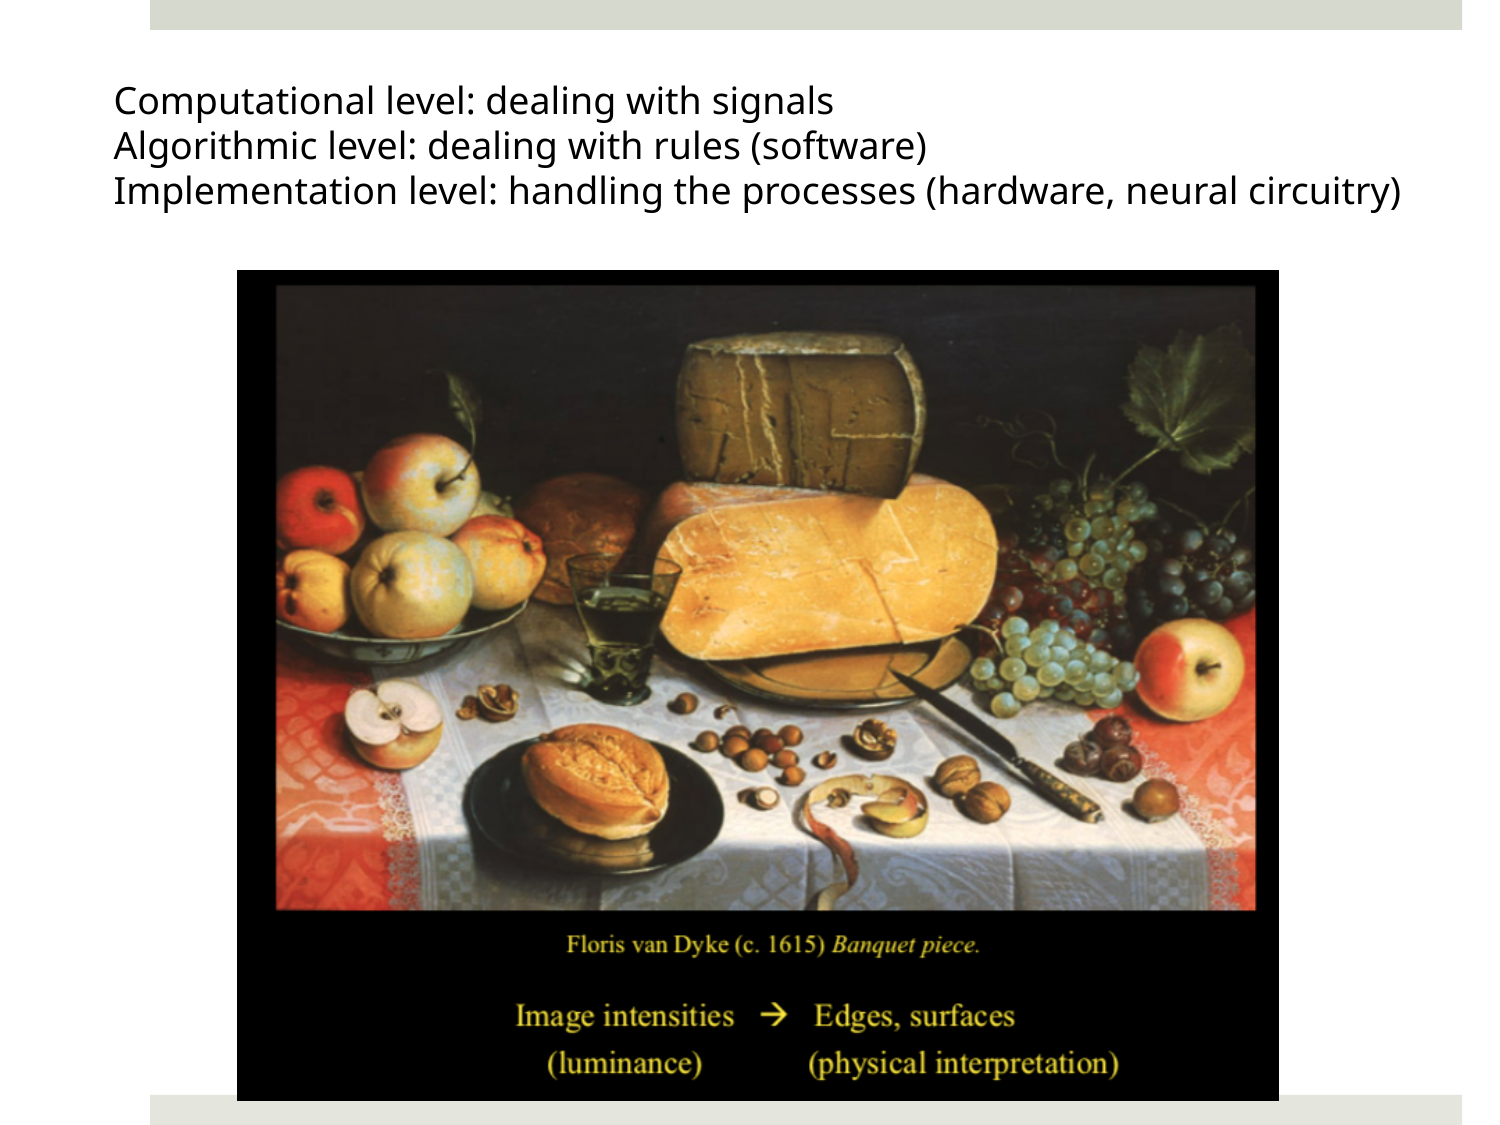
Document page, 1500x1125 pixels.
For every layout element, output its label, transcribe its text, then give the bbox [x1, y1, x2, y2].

picture [236, 269, 1280, 1102]
text_box Computational level: dealing with signals Algorithmic level: dealing with rules (software) Implementation level: handling the processes (hardware, neural circuitry) [98, 69, 1418, 220]
